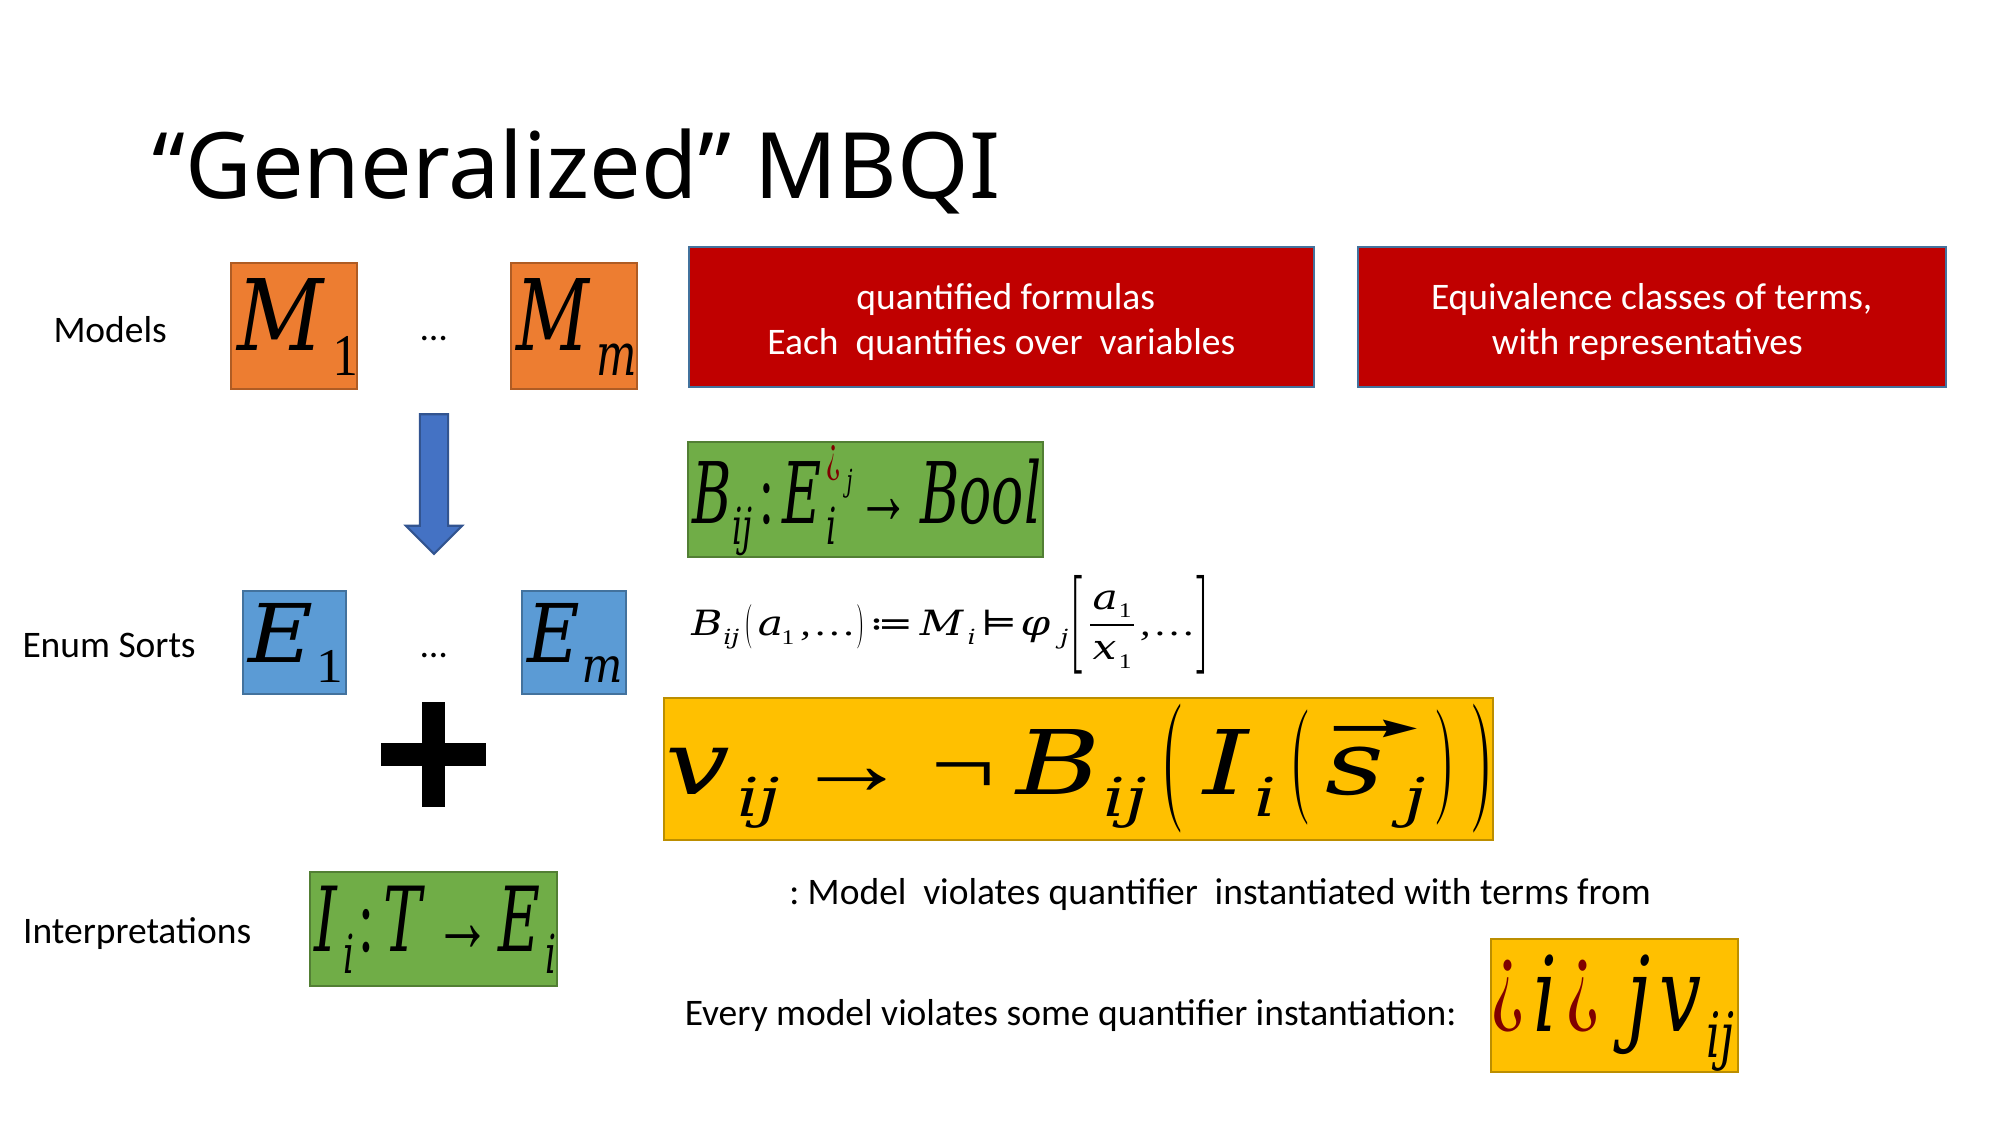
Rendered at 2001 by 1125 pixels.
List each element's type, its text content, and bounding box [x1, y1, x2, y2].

text_box … [406, 295, 462, 356]
text_box Enum Sorts [7, 612, 212, 672]
text_box … [406, 612, 462, 672]
text_box Models [38, 297, 182, 358]
text_box [381, 702, 486, 807]
text_box Interpretations [8, 898, 267, 959]
text_box Every model violates some quantifier instantiation: [670, 981, 1473, 1041]
title “Generalized” MBQI [137, 59, 1863, 278]
text_box [403, 413, 465, 556]
